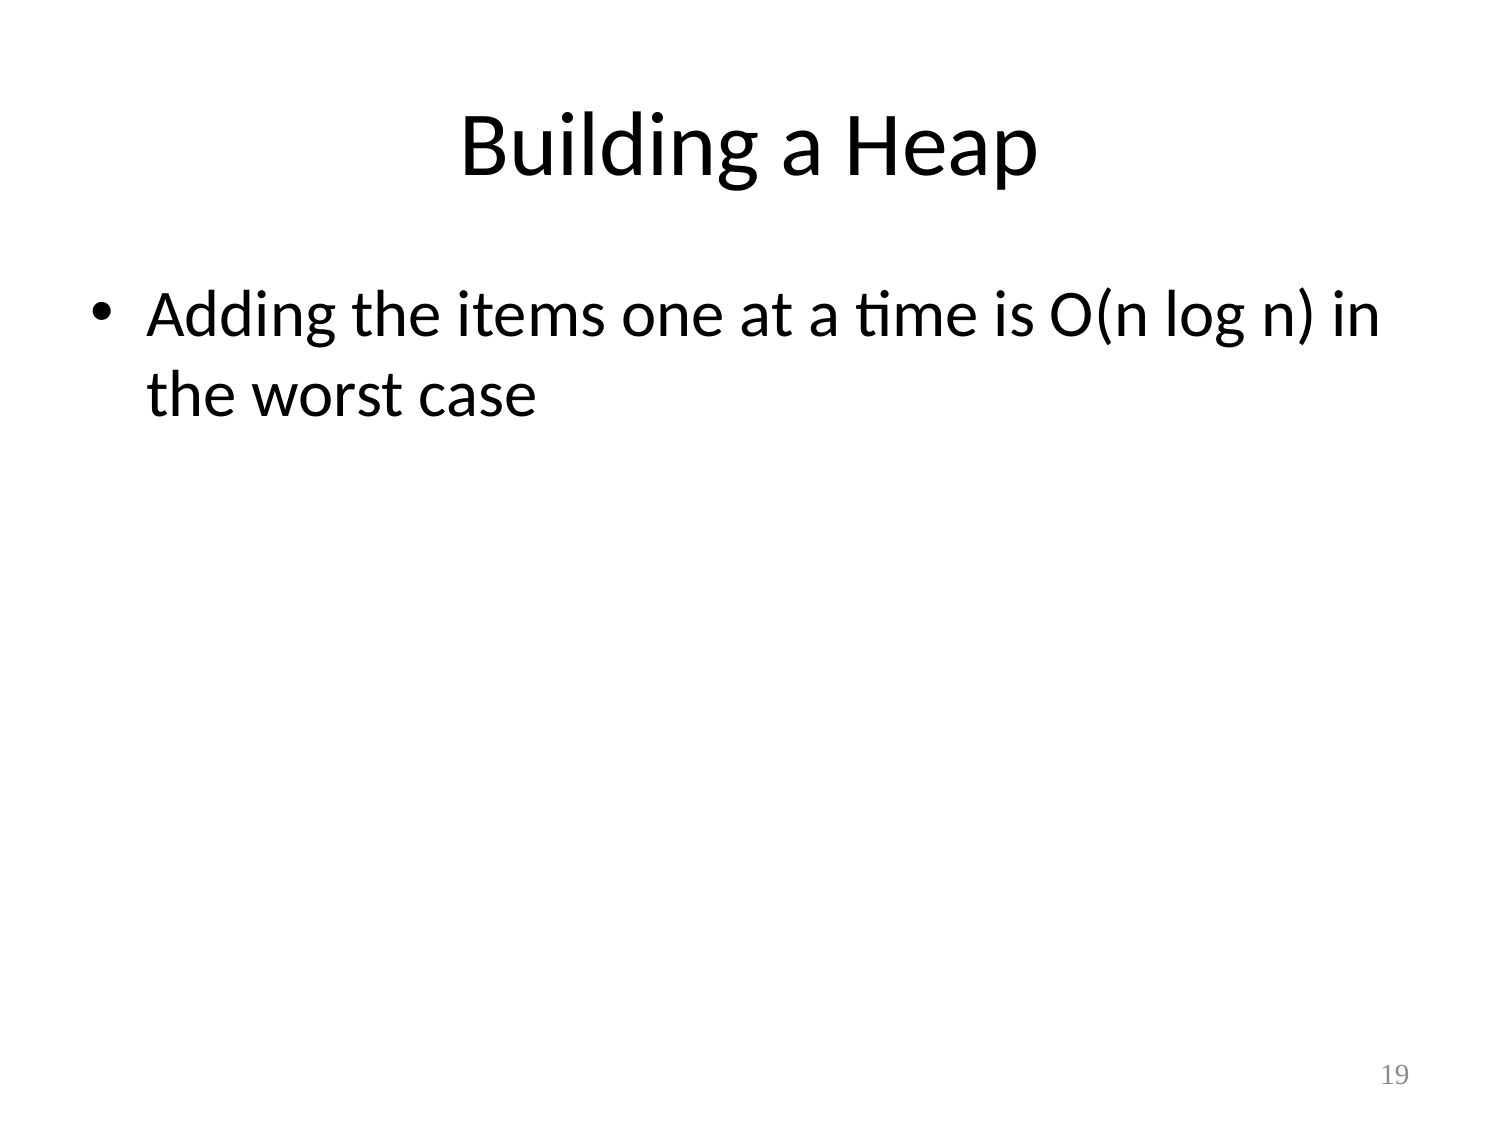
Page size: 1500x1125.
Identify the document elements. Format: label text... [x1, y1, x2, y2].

slide_number 19 [1074, 1042, 1425, 1103]
list Adding the items one at a time is O(n log n) in the worst case [75, 262, 1425, 1005]
title Building a Heap [75, 45, 1425, 233]
